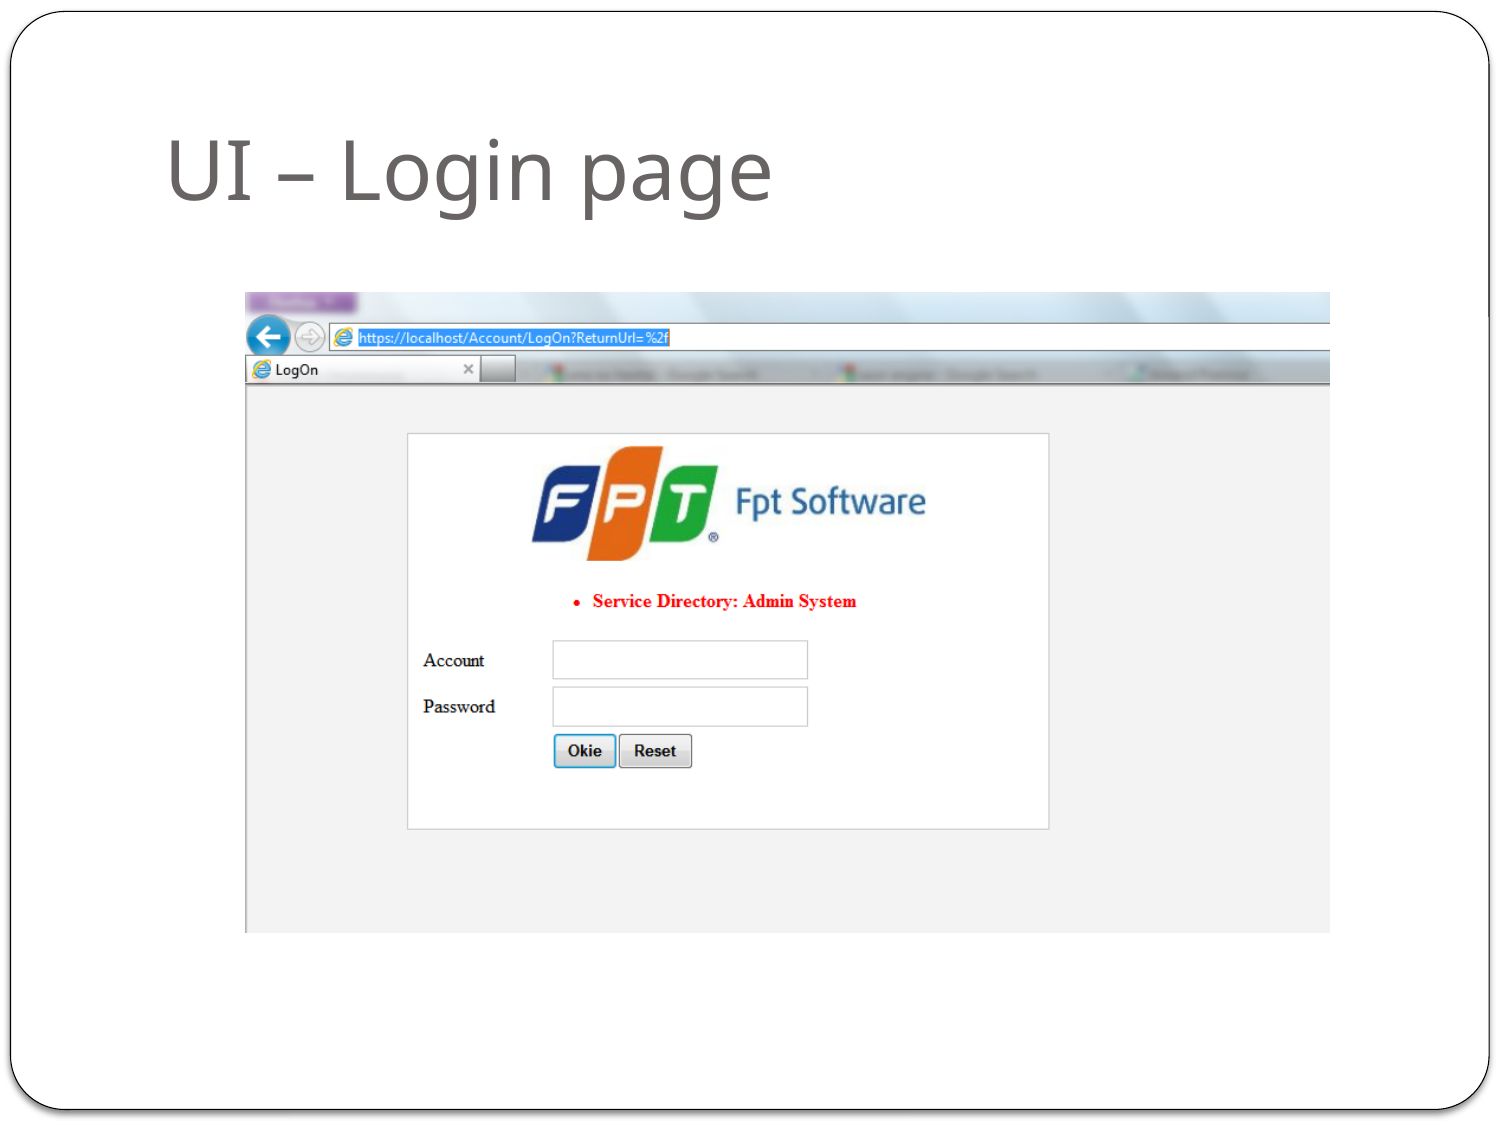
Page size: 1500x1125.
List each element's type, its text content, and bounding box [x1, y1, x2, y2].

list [244, 292, 1330, 933]
title UI – Login page [150, 45, 1425, 233]
